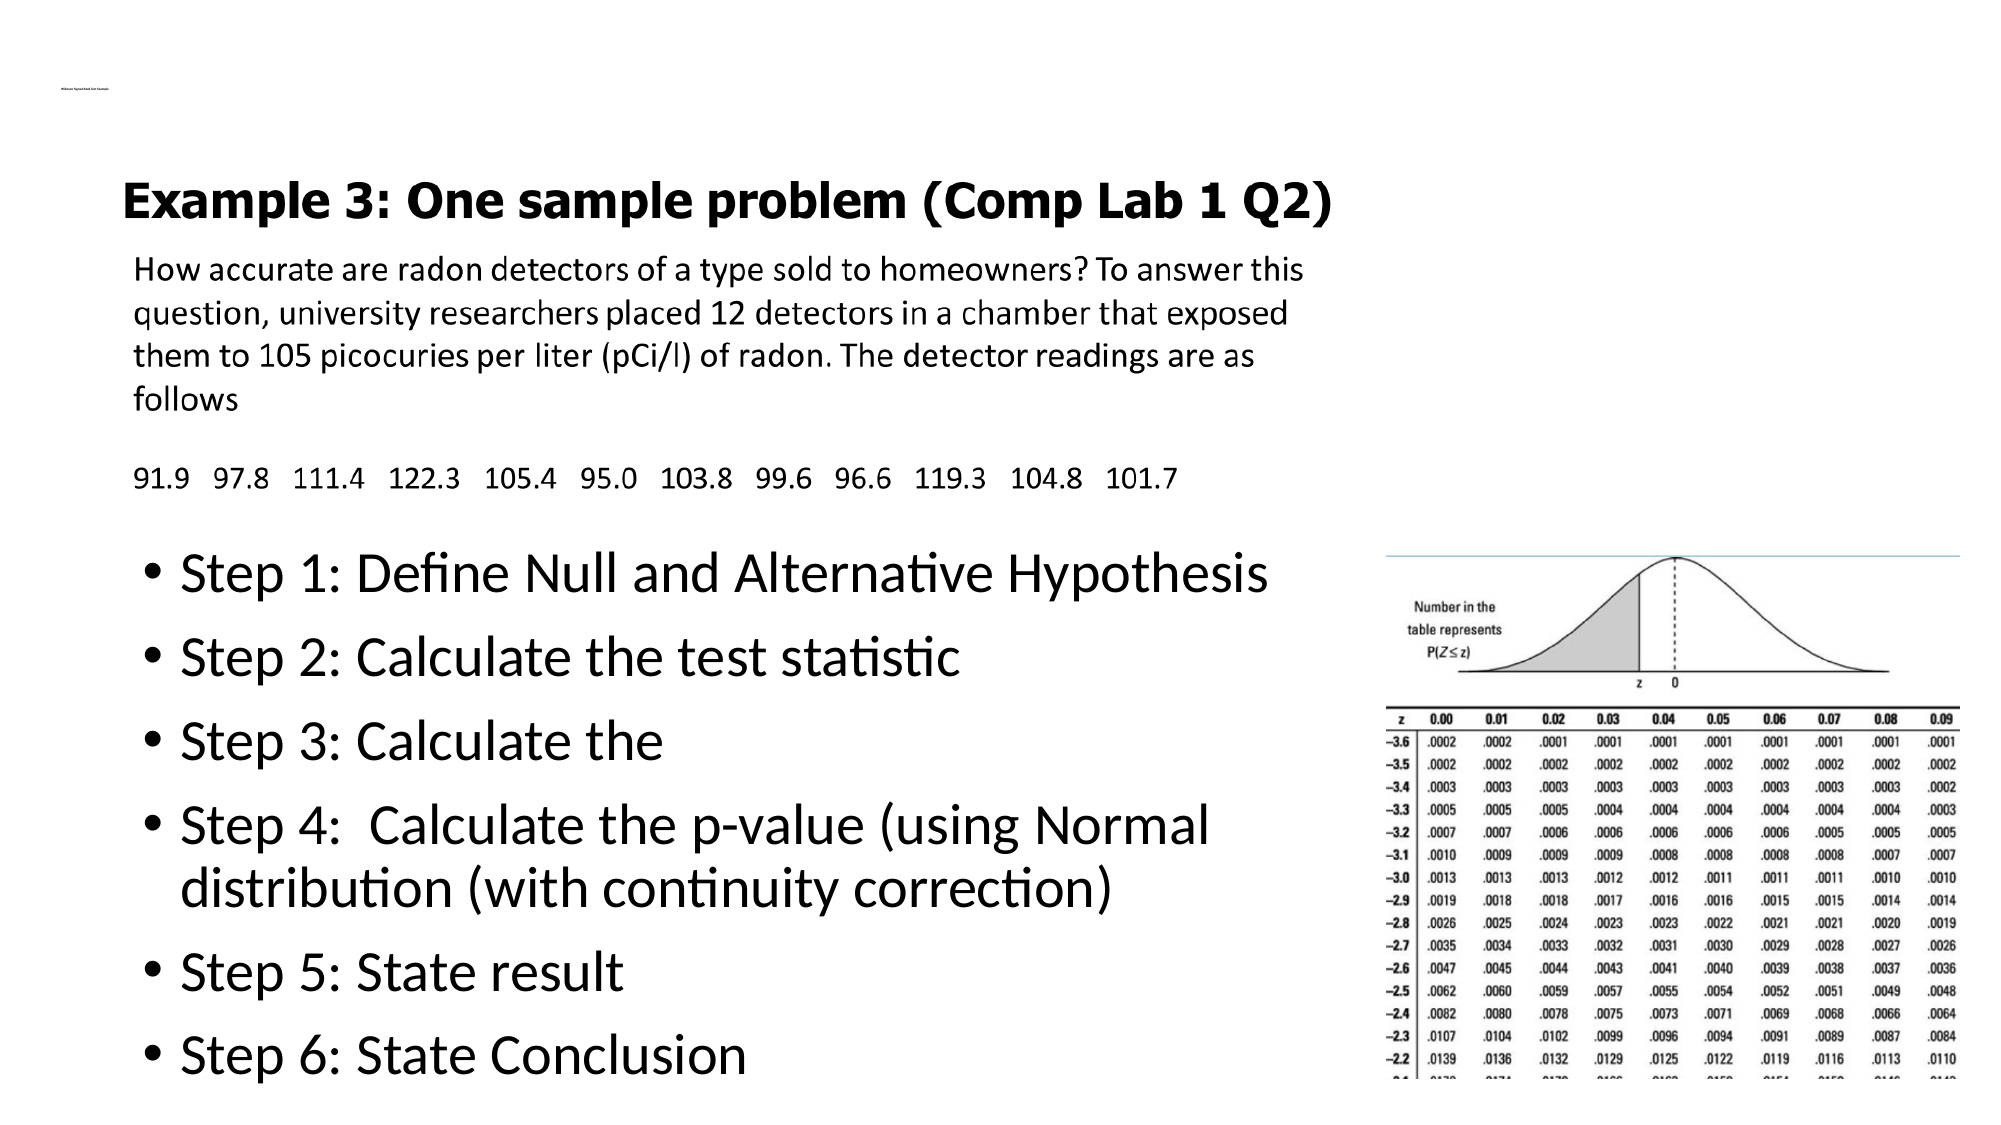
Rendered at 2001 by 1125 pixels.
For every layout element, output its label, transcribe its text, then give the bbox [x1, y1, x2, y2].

title Wilcoxon Signed-Rank Test Example [46, 79, 1772, 104]
picture [1386, 555, 1960, 1079]
picture [115, 168, 1338, 519]
